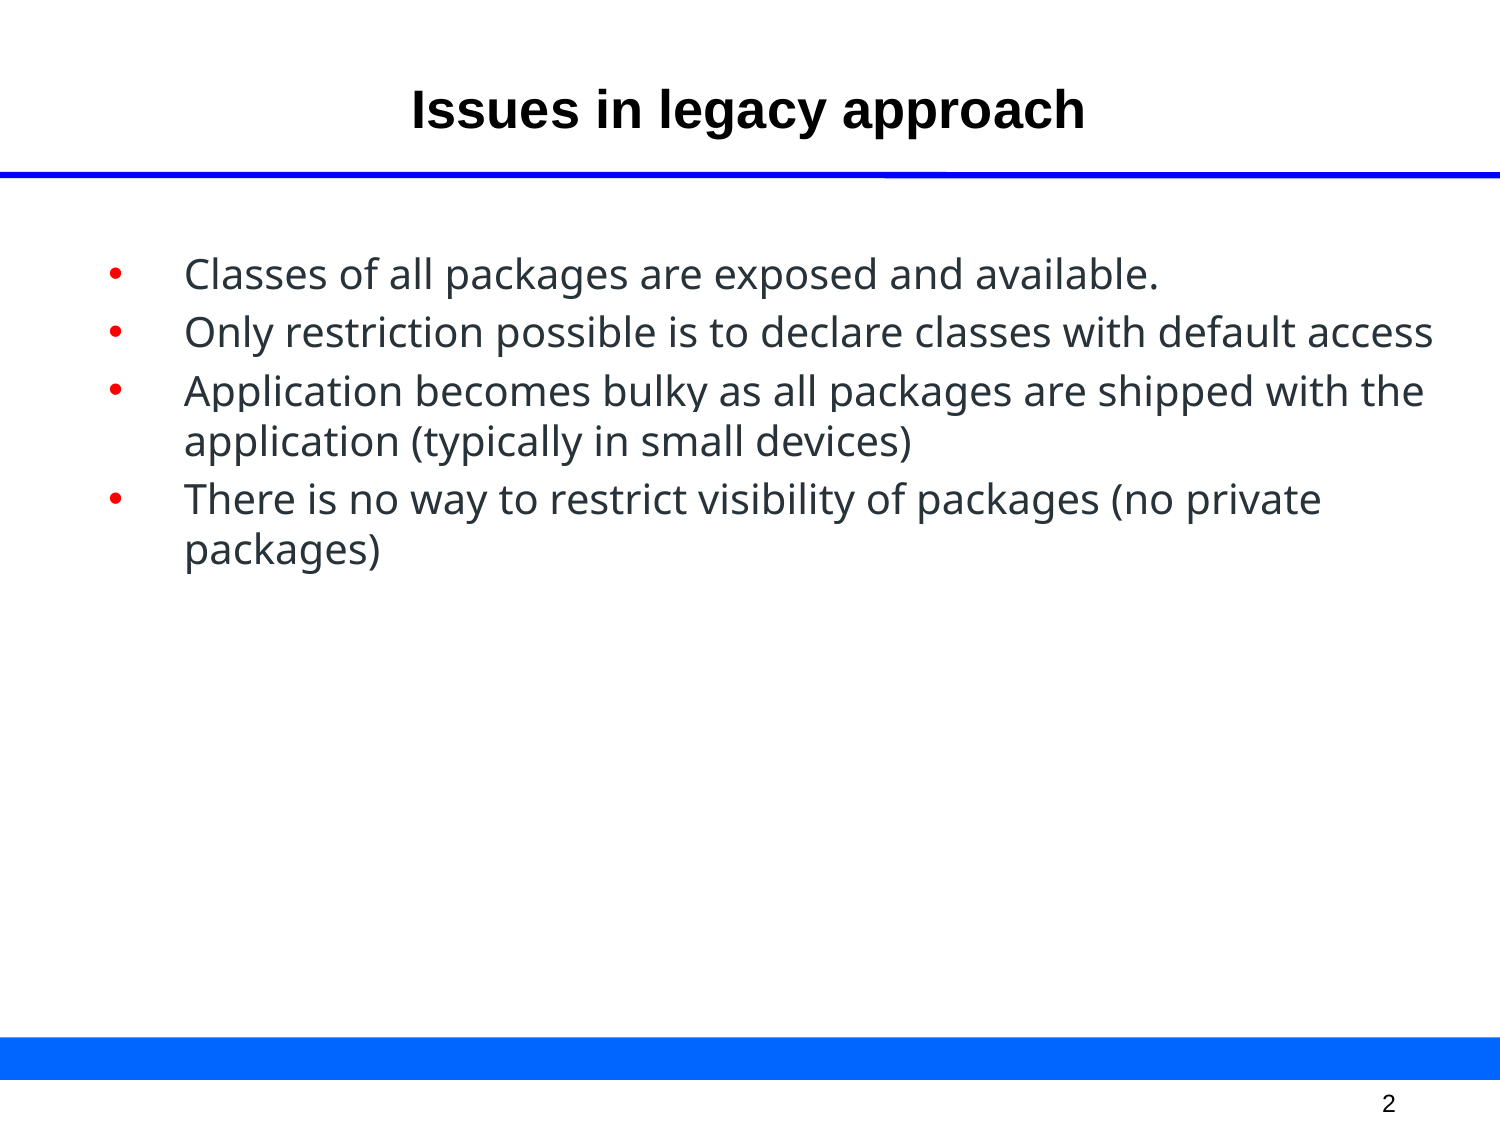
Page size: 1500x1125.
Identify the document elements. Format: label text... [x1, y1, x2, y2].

title Issues in legacy approach [99, 71, 1400, 187]
list Classes of all packages are exposed and available. Only restriction possible is to declare classes with default access Application becomes bulky as all packages are shipped with the application (typically in small devices) There is no way to restrict visibility of packages (no private packages) [87, 187, 1451, 768]
